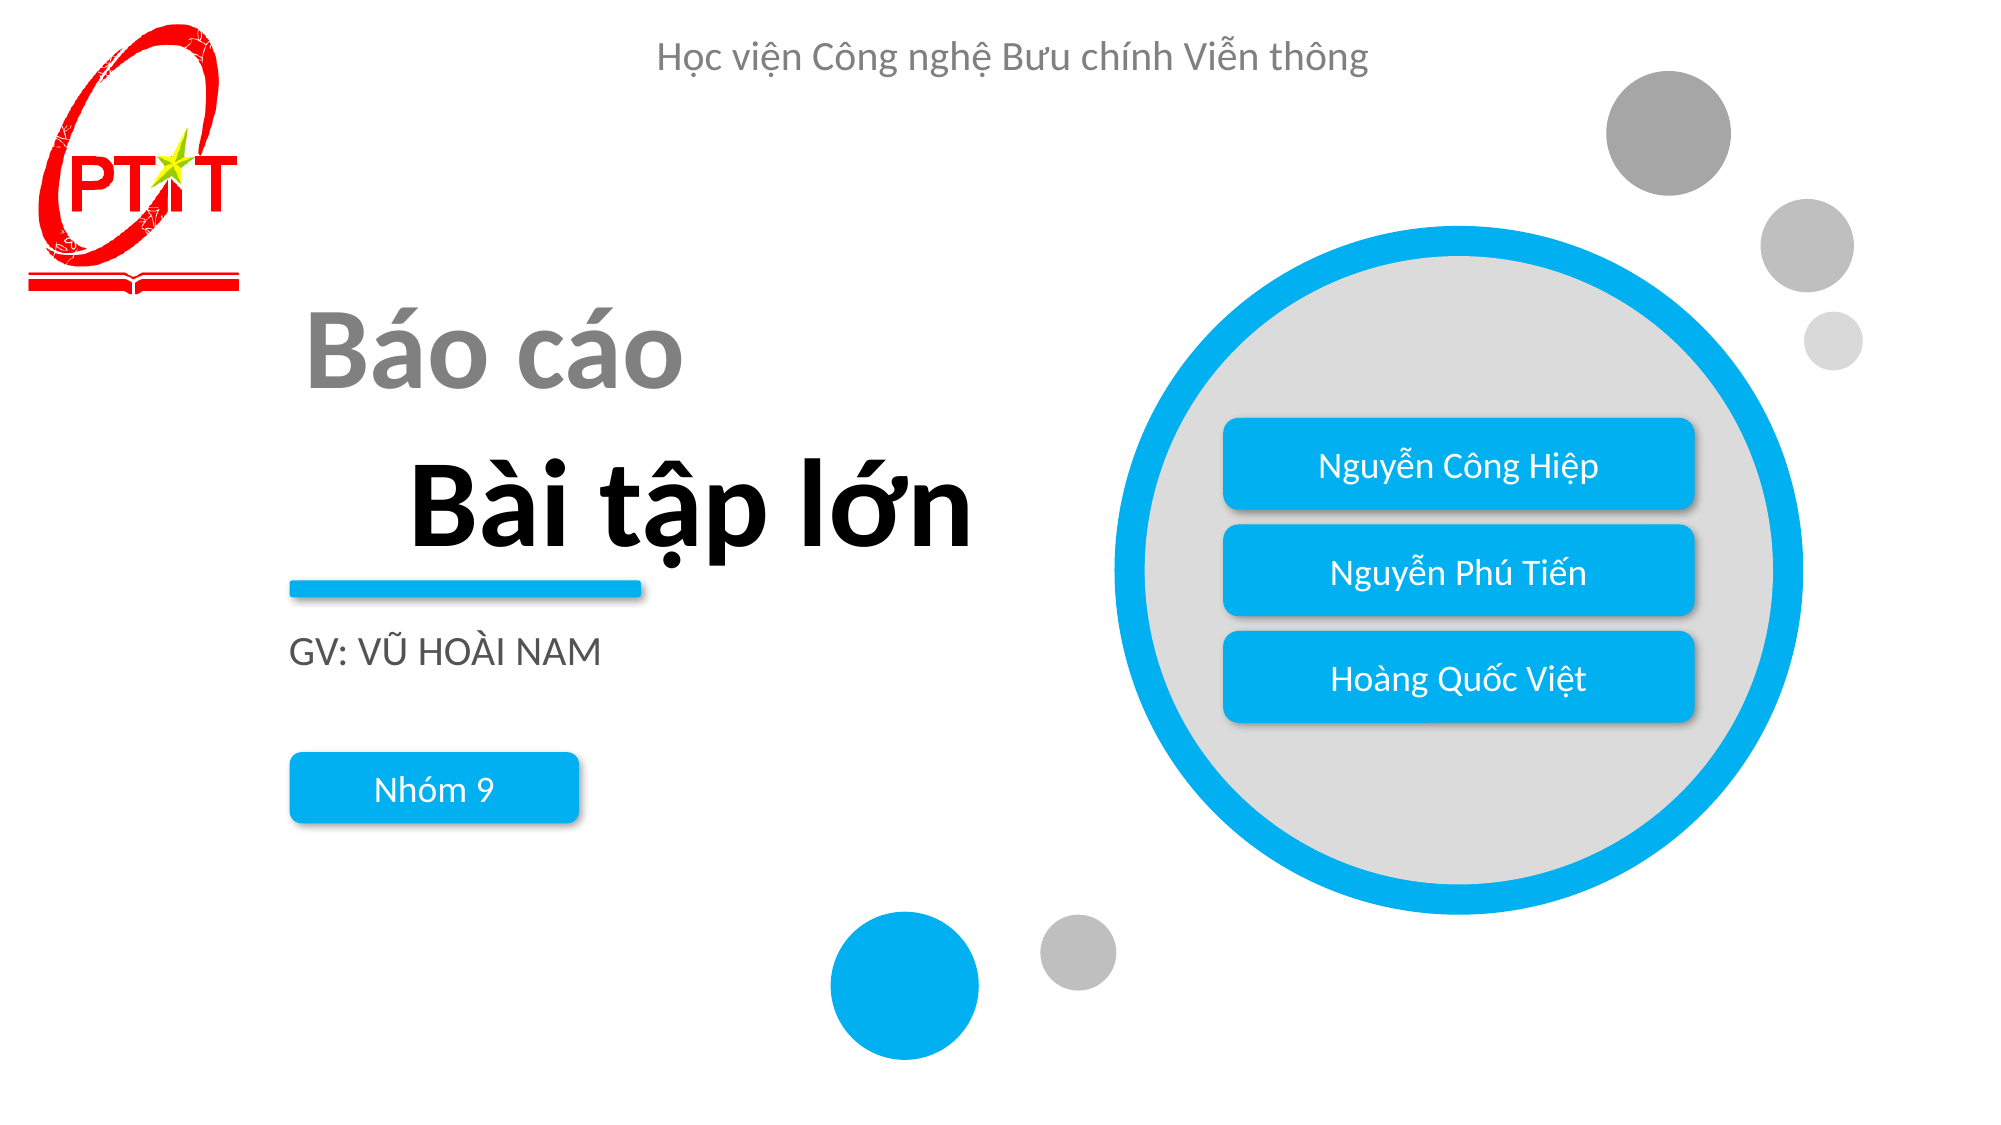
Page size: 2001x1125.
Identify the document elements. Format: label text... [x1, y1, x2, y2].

text_box Báo cáo [289, 263, 744, 419]
text_box Hoàng Quốc Việt [1222, 629, 1696, 724]
text_box [288, 579, 642, 599]
text_box [1605, 69, 1732, 197]
picture [0, 0, 273, 312]
text_box Nhóm 9 [288, 751, 581, 825]
text_box Bài tập lớn [393, 413, 1017, 579]
text_box Nguyễn Phú Tiến [1222, 523, 1696, 618]
text_box GV: VŨ HOÀI NAM [273, 616, 618, 681]
text_box [1803, 310, 1864, 372]
text_box [1759, 197, 1855, 294]
text_box Học viện Công nghệ Bưu chính Viễn thông [641, 21, 1385, 87]
text_box [1039, 913, 1118, 992]
text_box Nguyễn Công Hiệp [1222, 416, 1696, 511]
text_box [829, 910, 980, 1061]
text_box [1143, 255, 1775, 886]
text_box [1113, 224, 1805, 916]
